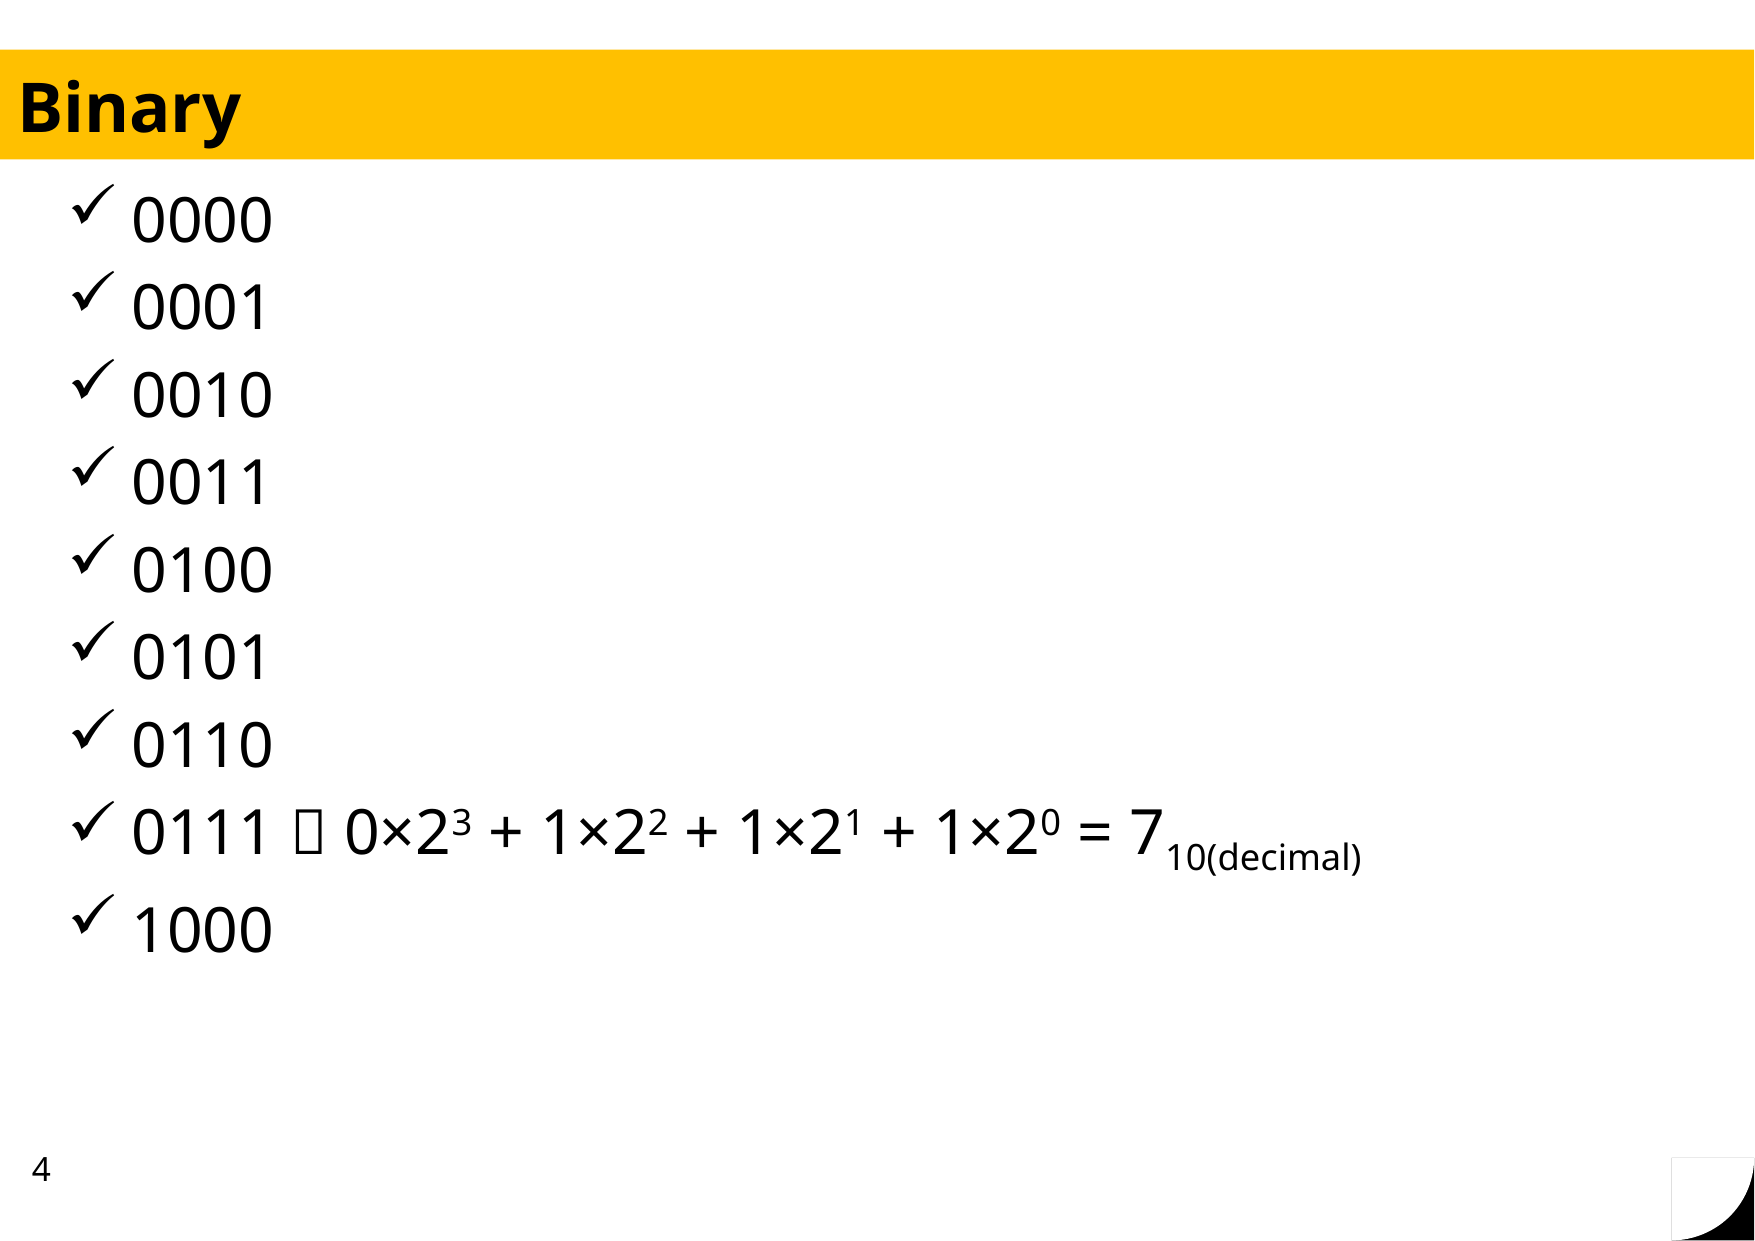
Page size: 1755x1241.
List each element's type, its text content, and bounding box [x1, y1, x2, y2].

list 0000 0001 0010 0011 0100 0101 0110 0111  0×23 + 1×22 + 1×21 + 1×20 = 710(decimal) 1000 [50, 171, 1704, 1152]
title Binary [0, 49, 1755, 160]
slide_number 4 [14, 1139, 181, 1192]
